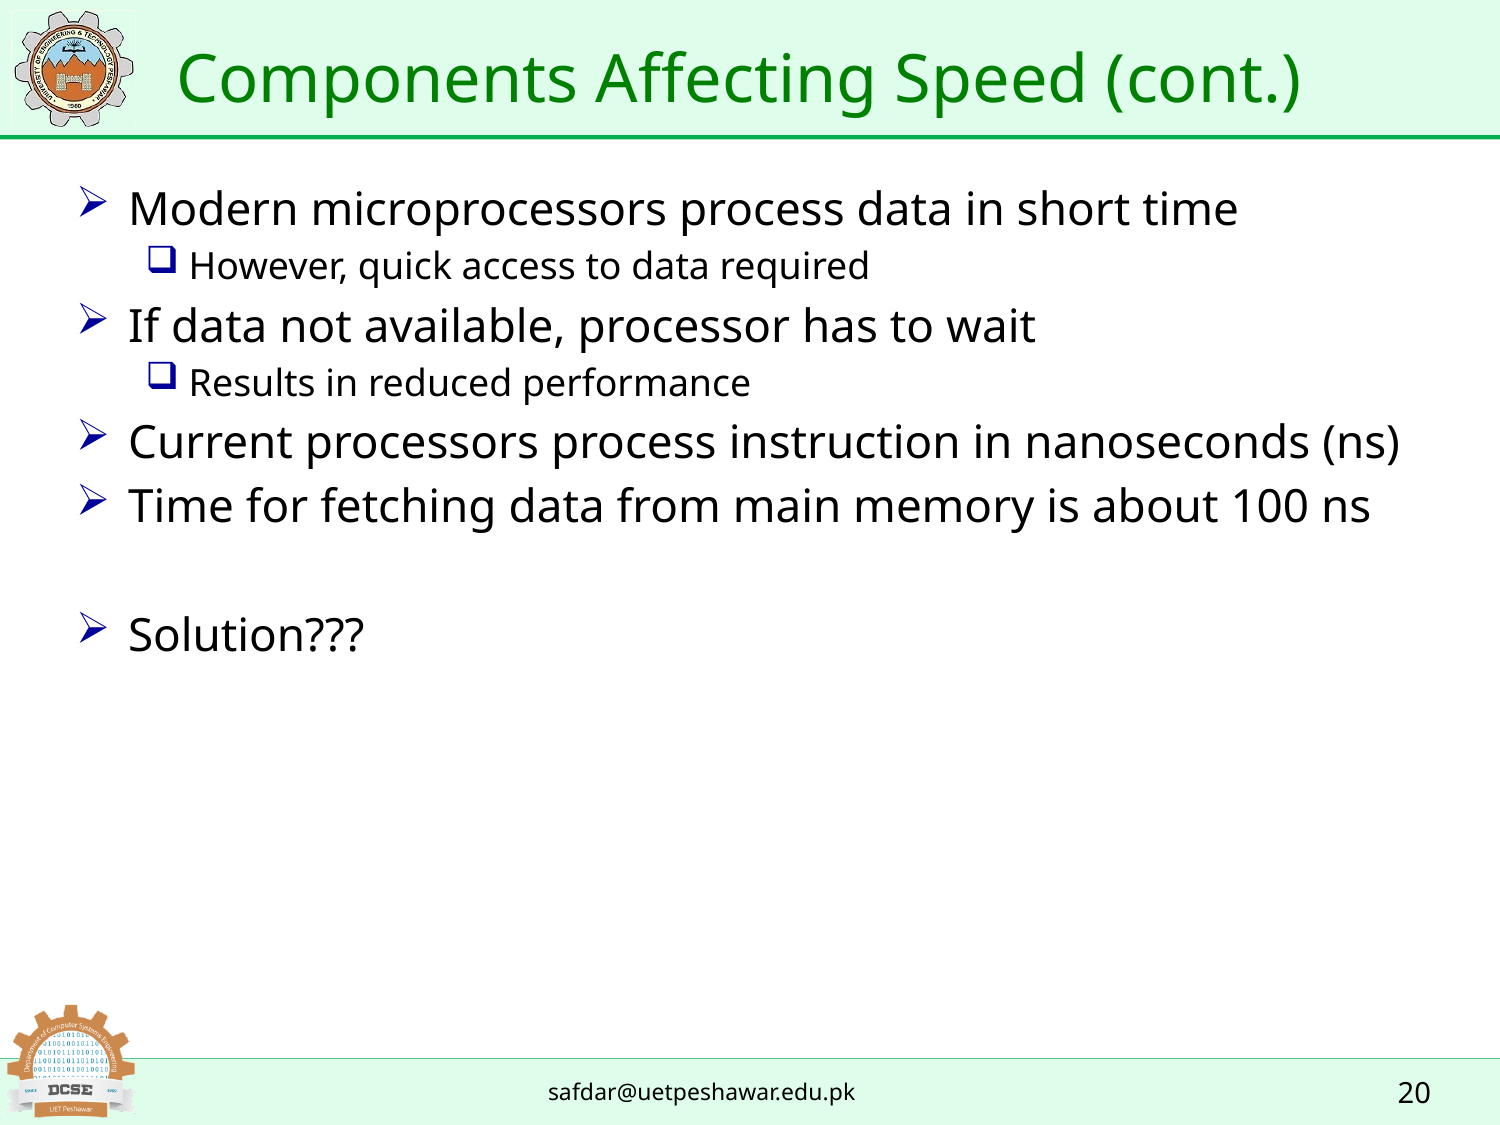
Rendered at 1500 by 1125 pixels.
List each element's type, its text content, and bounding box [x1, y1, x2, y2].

title Components Affecting Speed (cont.) [162, 30, 1480, 122]
list Modern microprocessors process data in short time However, quick access to data required If data not available, processor has to wait Results in reduced performance Current processors process instruction in nanoseconds (ns) Time for fetching data from main memory is about 100 ns Solution??? [62, 172, 1451, 1024]
picture [11, 10, 136, 127]
picture [5, 1004, 136, 1118]
